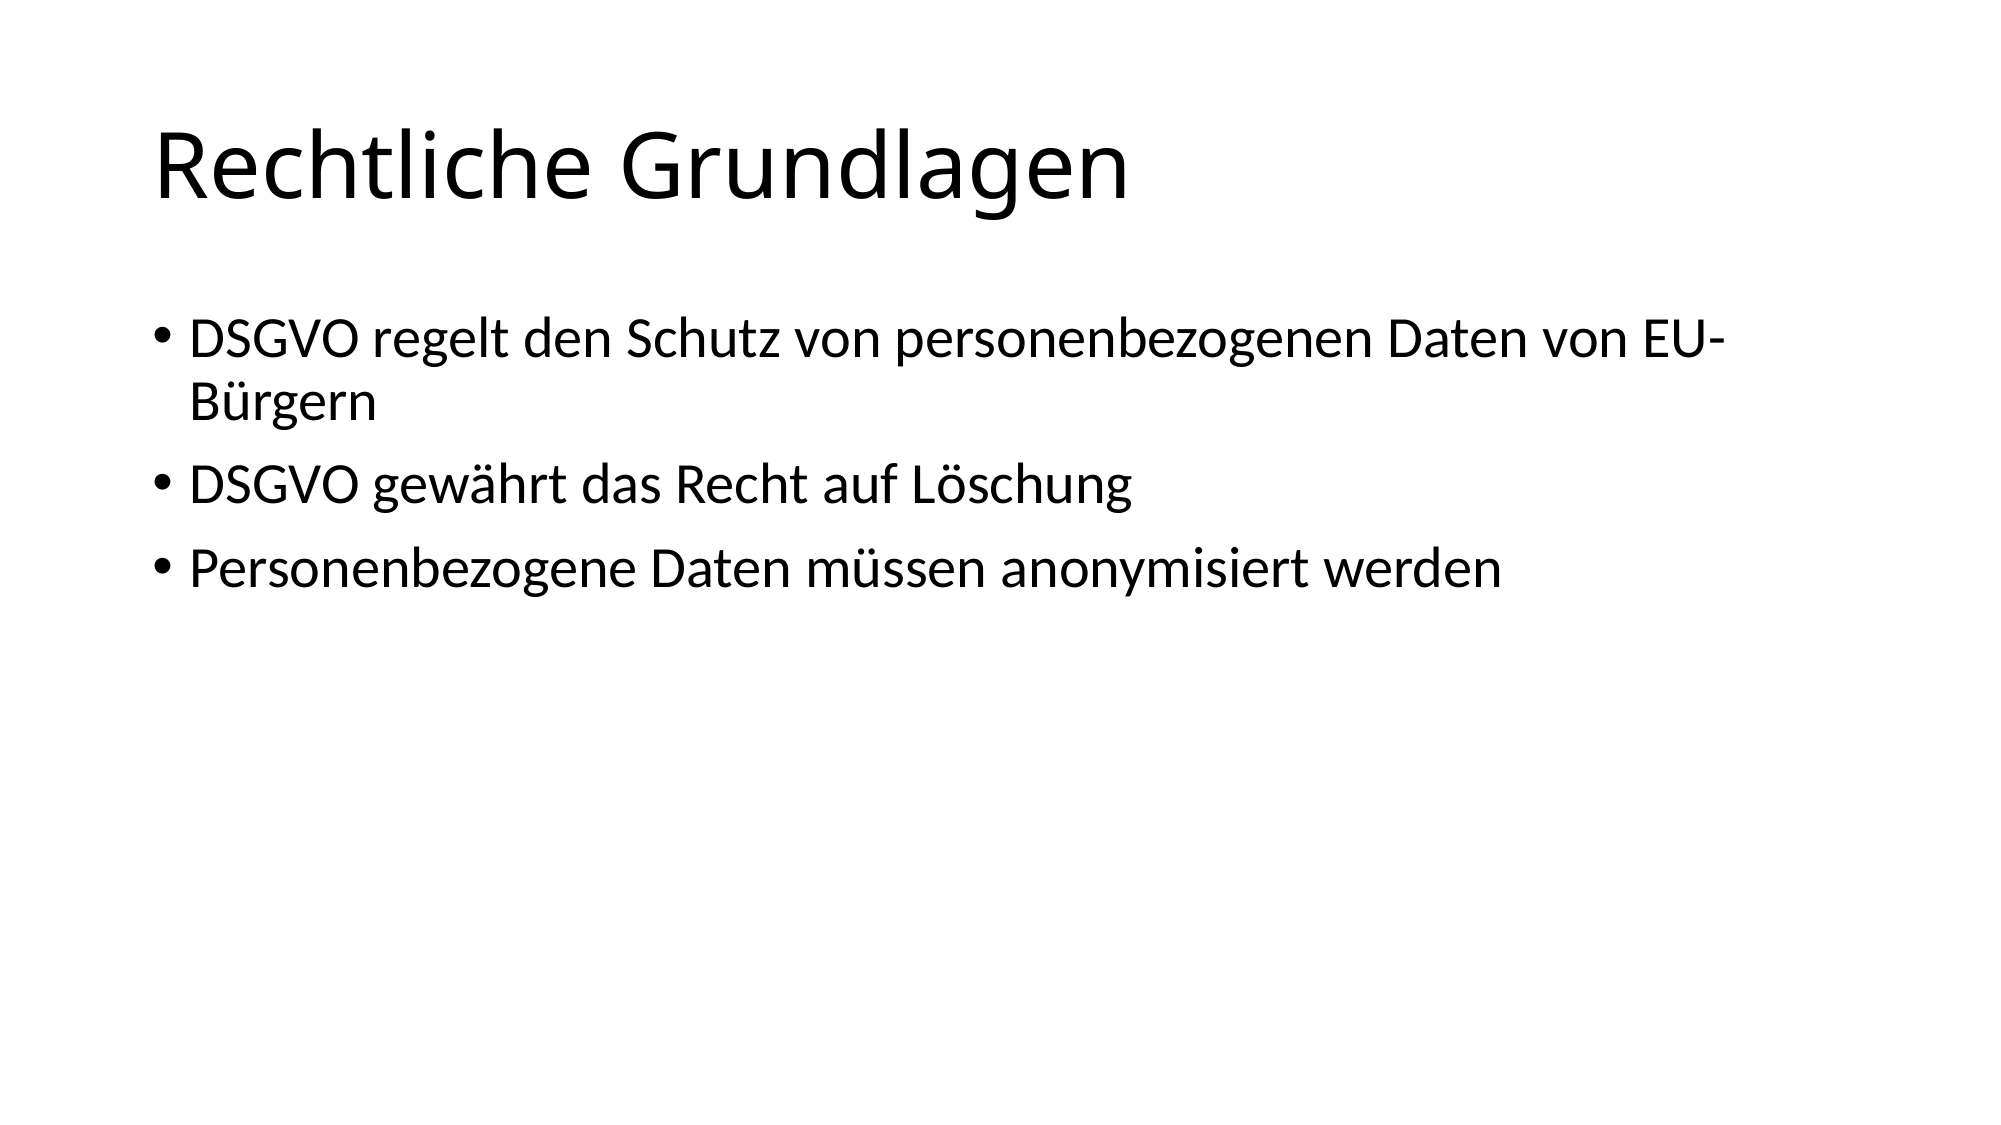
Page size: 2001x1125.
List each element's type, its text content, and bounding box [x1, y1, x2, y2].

list DSGVO regelt den Schutz von personenbezogenen Daten von EU-Bürgern DSGVO gewährt das Recht auf Löschung Personenbezogene Daten müssen anonymisiert werden [137, 299, 1863, 1014]
title Rechtliche Grundlagen [137, 59, 1863, 278]
